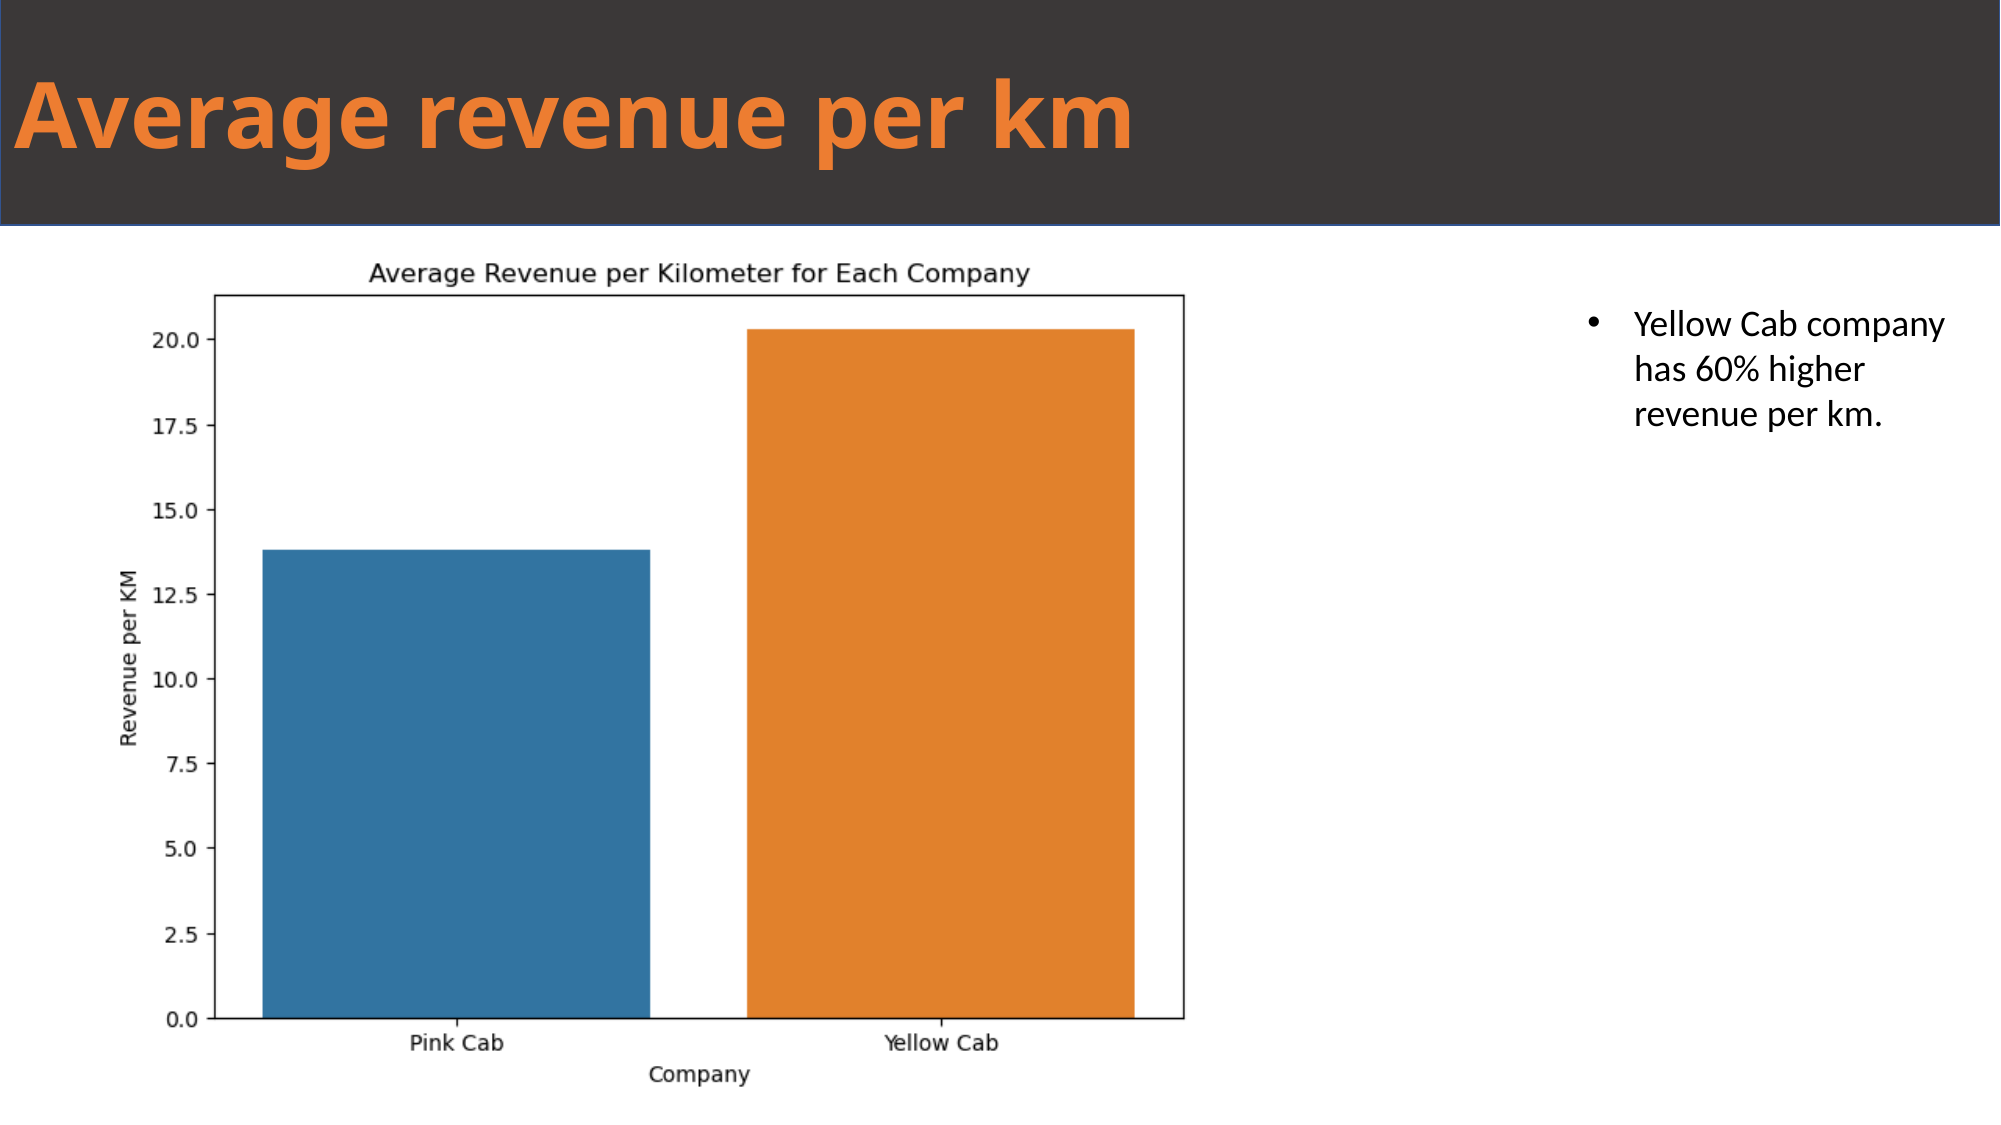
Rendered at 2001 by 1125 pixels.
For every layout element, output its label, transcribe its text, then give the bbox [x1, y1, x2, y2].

text_box Yellow Cab company has 60% higher revenue per km. [1572, 291, 1976, 442]
picture [105, 248, 1199, 1101]
text_box Average revenue per km [0, 0, 2000, 226]
